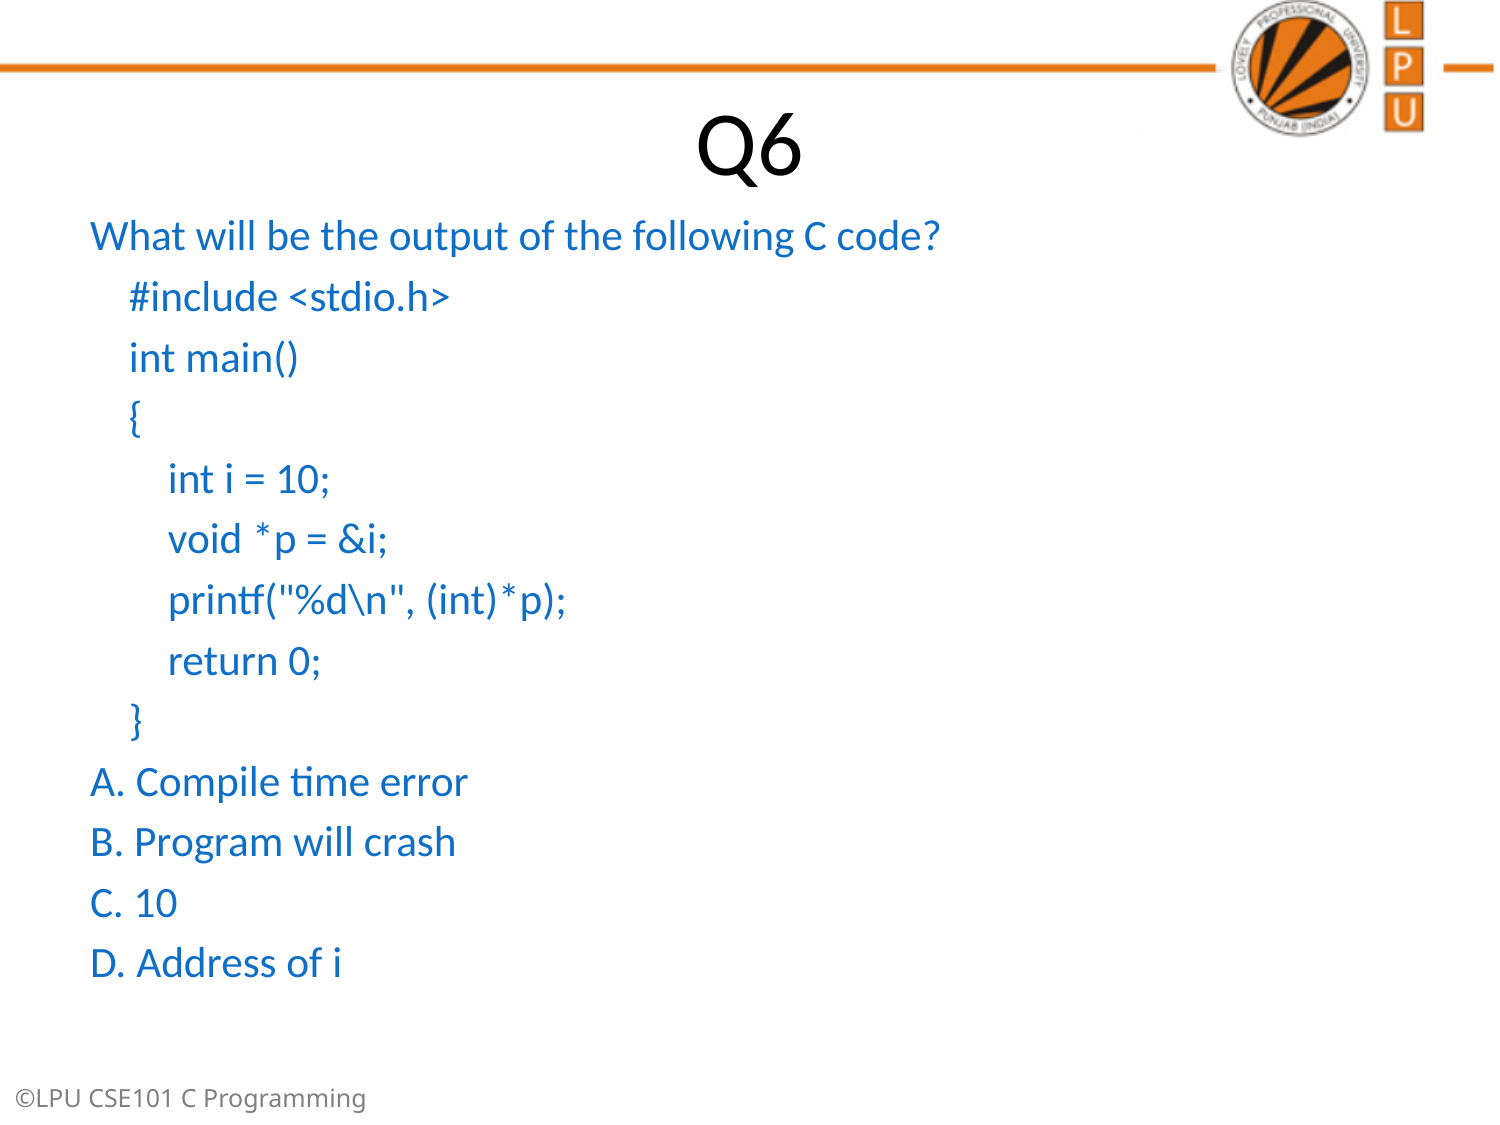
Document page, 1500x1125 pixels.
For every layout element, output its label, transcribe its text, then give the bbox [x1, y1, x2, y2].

title Q6 [75, 45, 1425, 200]
picture [0, 0, 1497, 155]
list What will be the output of the following C code? #include <stdio.h> int main() { int i = 10; void *p = &i; printf("%d\n", (int)*p); return 0; } A. Compile time error B. Program will crash C. 10 D. Address of i [75, 200, 1425, 1005]
